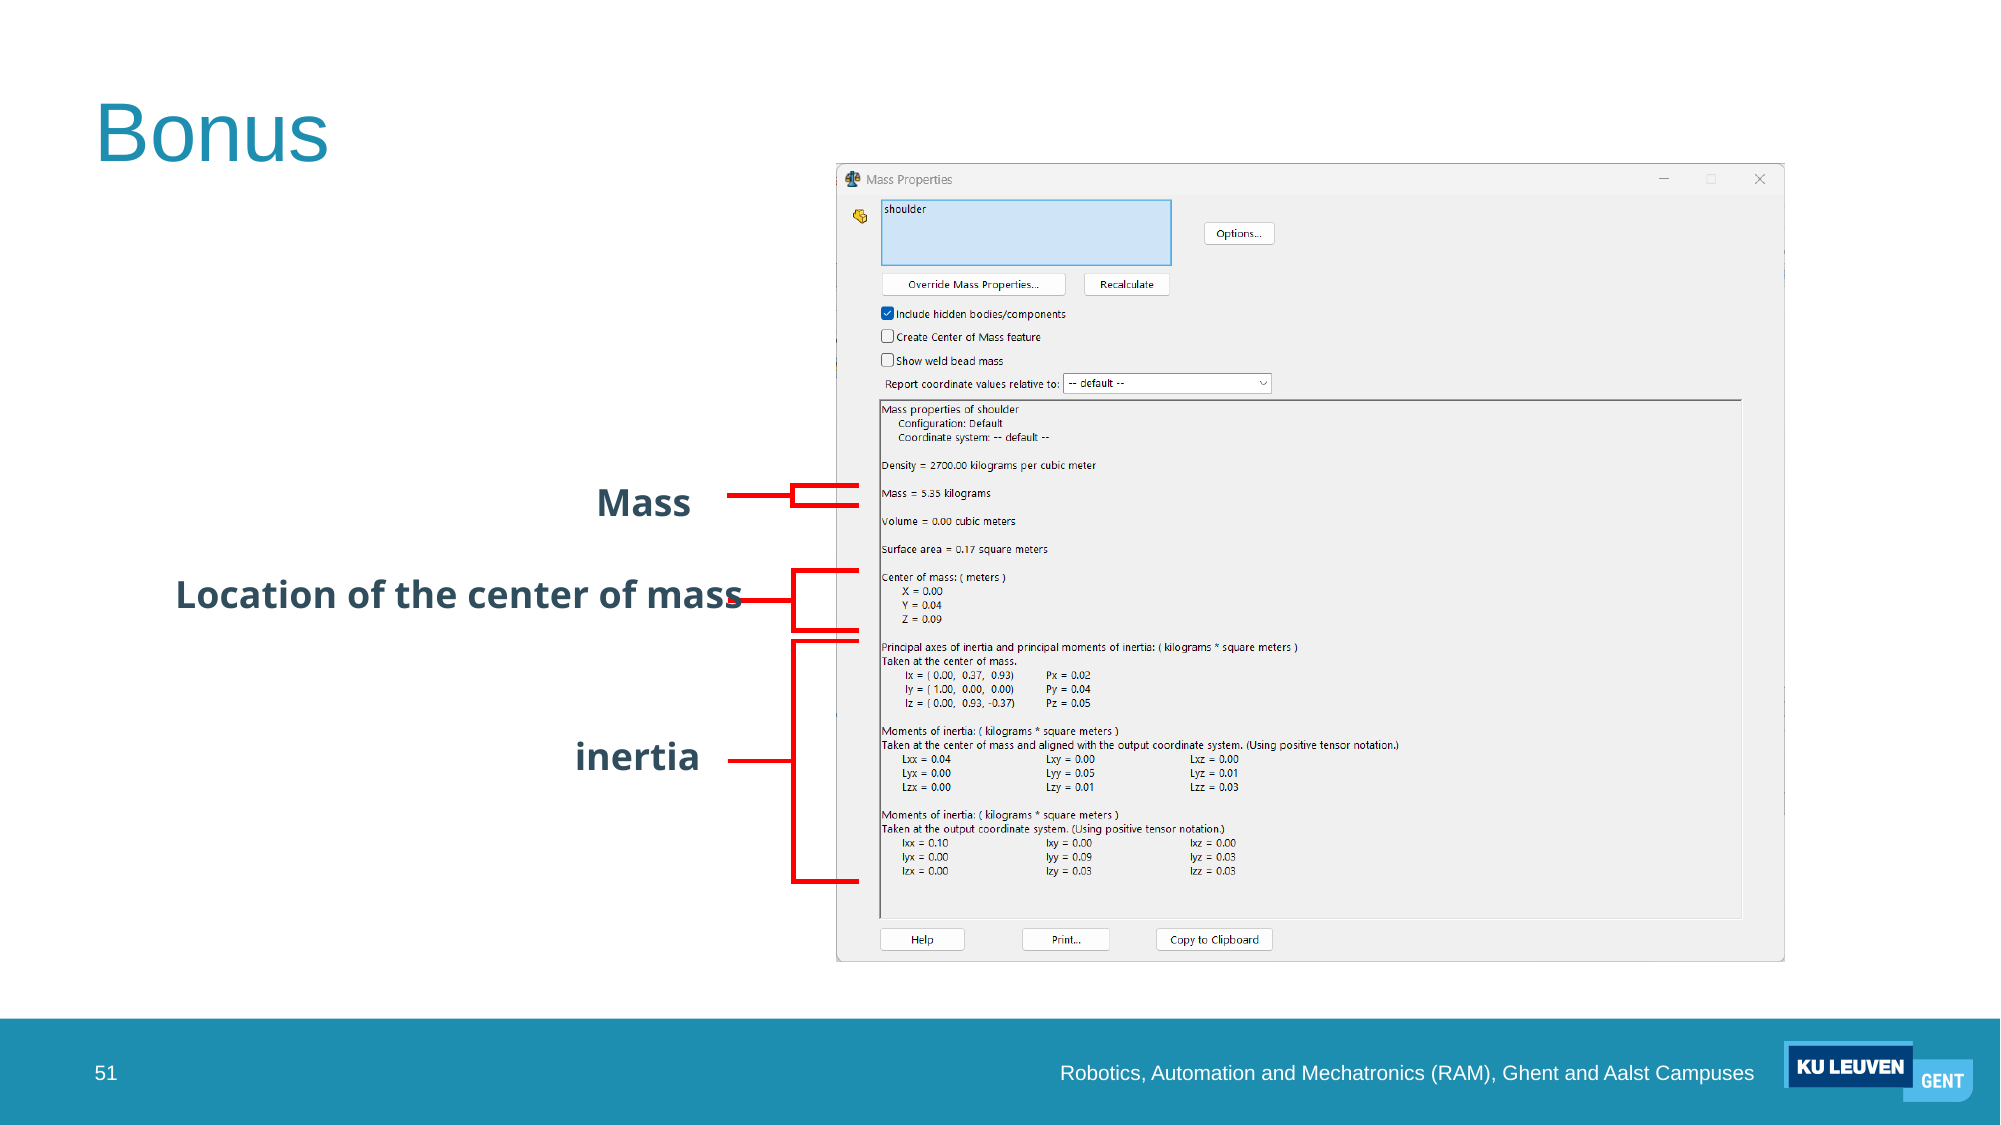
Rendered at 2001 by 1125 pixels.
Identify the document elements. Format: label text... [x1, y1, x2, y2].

text_box [759, 570, 836, 631]
text_box Mass [581, 471, 707, 532]
text_box inertia [560, 725, 716, 786]
picture [836, 163, 1785, 962]
footer Robotics, Automation and Mechatronics (RAM), Ghent and Aalst Campuses [989, 1018, 1785, 1125]
picture [1785, 1041, 1973, 1102]
text_box [727, 485, 836, 506]
text_box [727, 640, 836, 882]
title Bonus [94, 33, 1906, 223]
text_box Location of the center of mass [160, 563, 759, 624]
slide_number 51 [94, 1018, 201, 1125]
